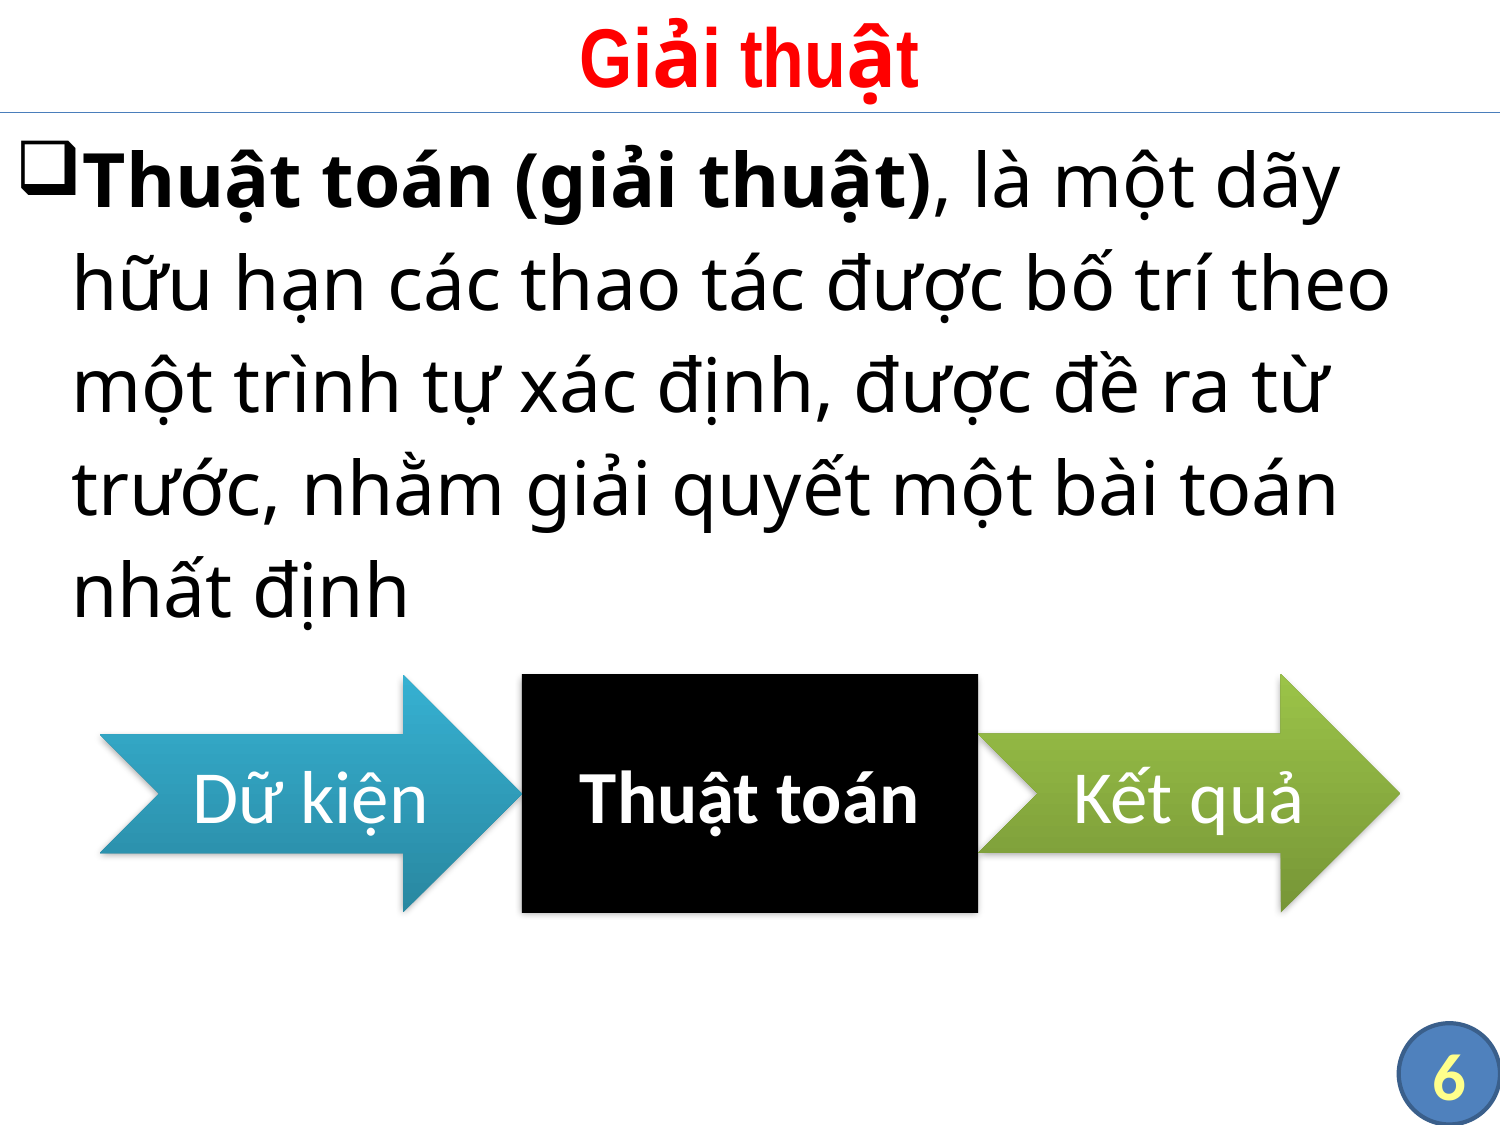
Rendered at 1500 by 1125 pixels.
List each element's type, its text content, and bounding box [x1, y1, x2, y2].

text_box Dữ kiện [99, 674, 522, 913]
text_box Thuật toán [521, 674, 979, 913]
title Giải thuật [0, 0, 1500, 113]
slide_number 6 [1399, 1023, 1500, 1125]
text_box Kết quả [978, 674, 1400, 913]
list Thuật toán (giải thuật), là một dãy hữu hạn các thao tác được bố trí theo một trình tự xác định, được đề ra từ trước, nhằm giải quyết một bài toán nhất định [0, 113, 1500, 1125]
